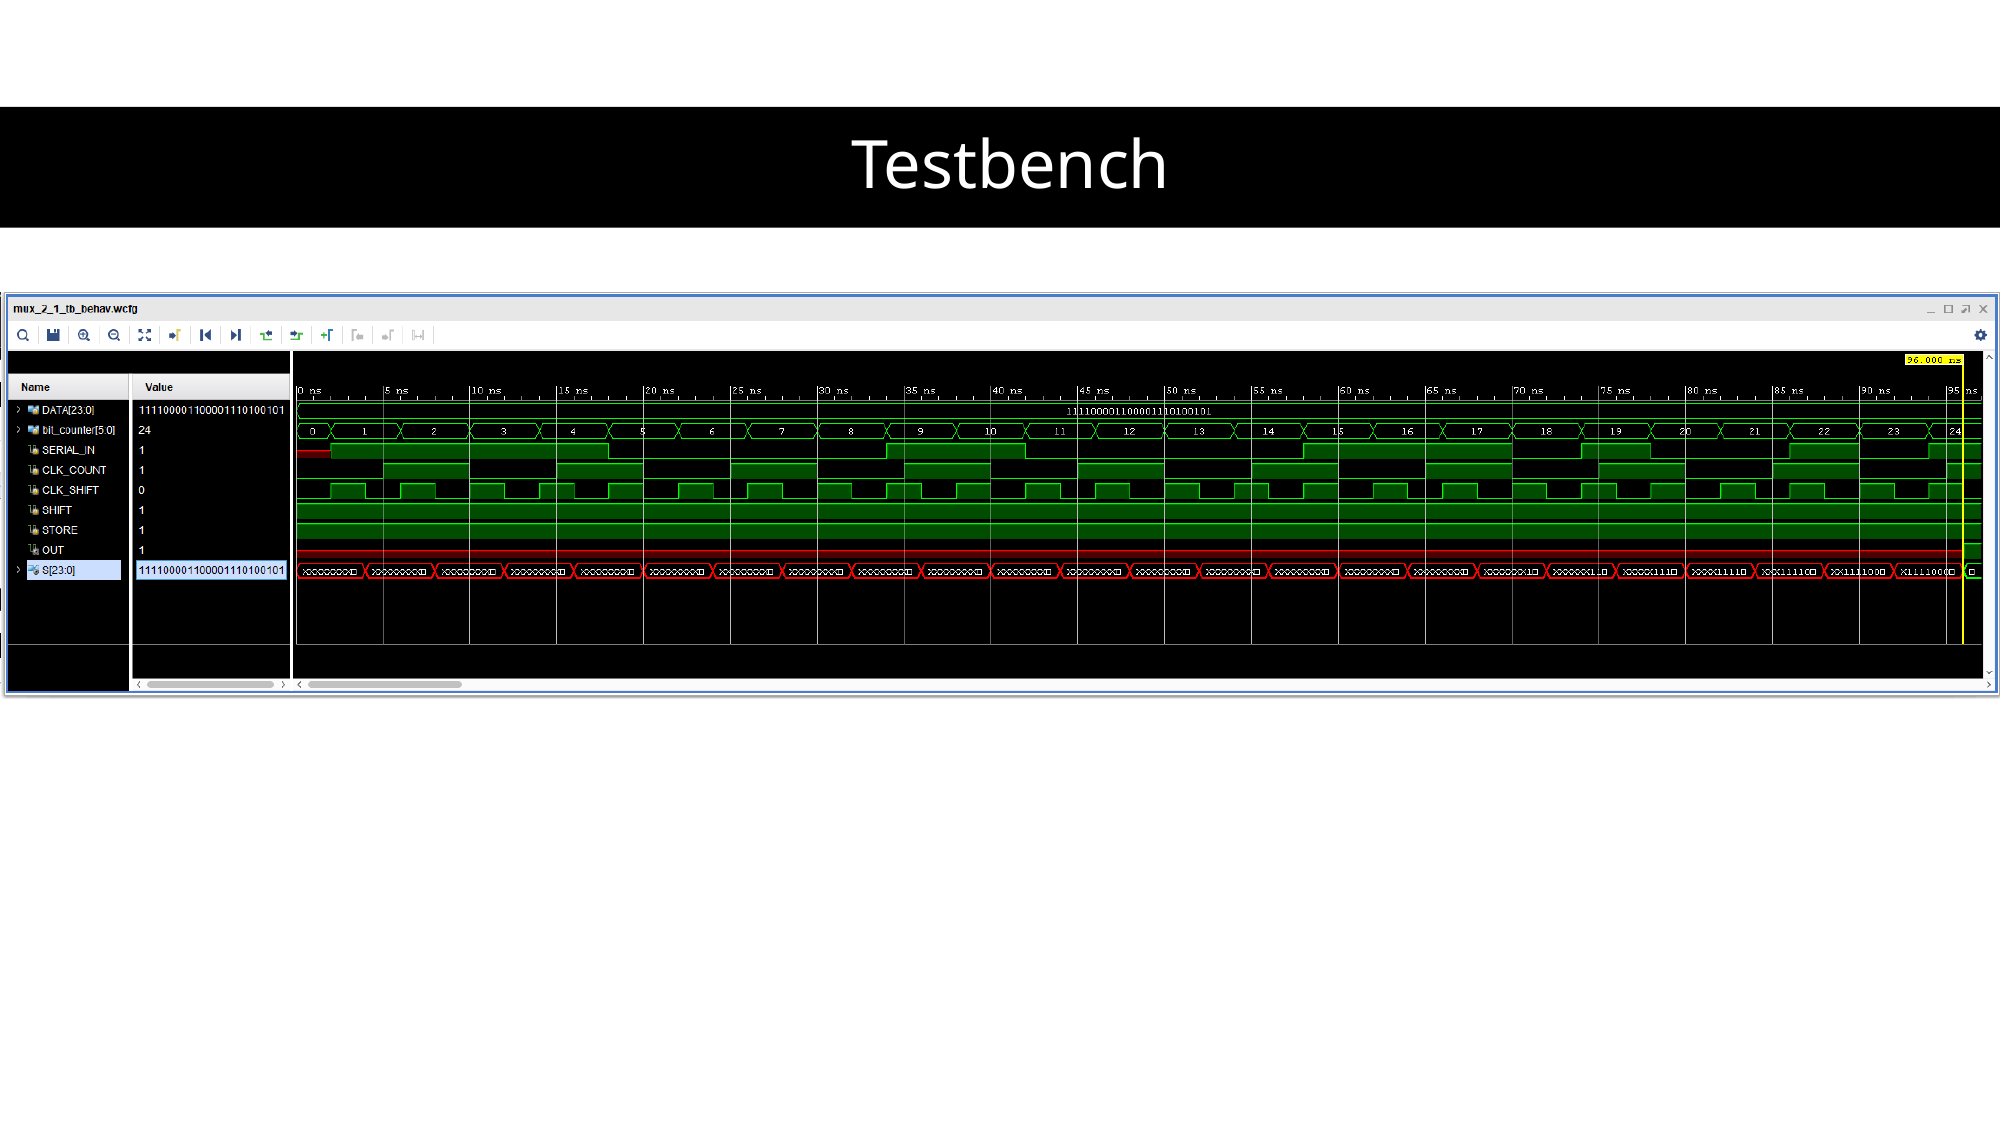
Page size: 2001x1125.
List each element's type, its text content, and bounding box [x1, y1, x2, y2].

text_box [0, 106, 2000, 229]
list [0, 292, 2000, 699]
title Testbench [91, 105, 1931, 228]
